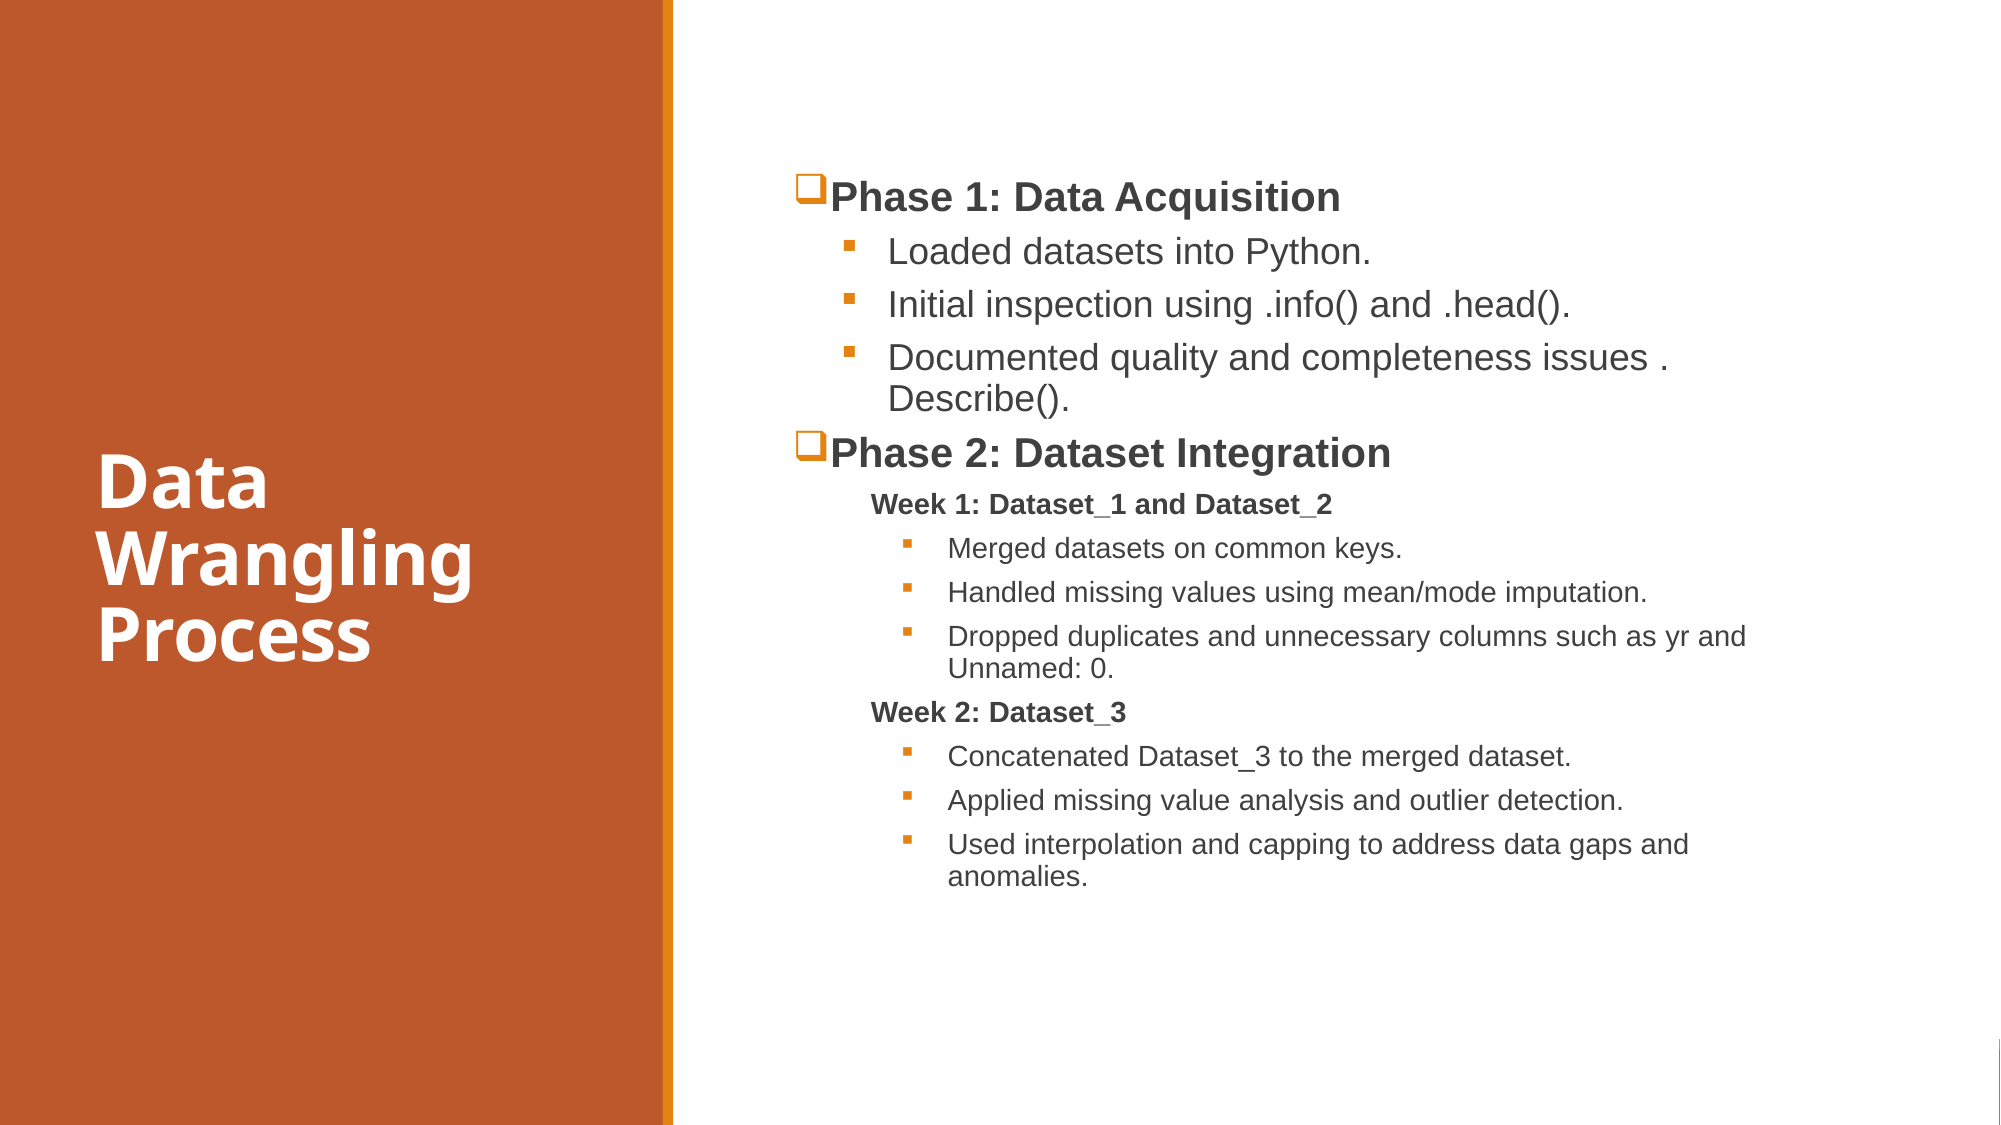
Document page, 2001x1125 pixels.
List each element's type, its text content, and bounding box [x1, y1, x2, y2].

list Phase 1: Data Acquisition Loaded datasets into Python. Initial inspection using .info() and .head(). Documented quality and completeness issues . Describe(). Phase 2: Dataset Integration Week 1: Dataset_1 and Dataset_2 Merged datasets on common keys. Handled missing values using mean/mode imputation. Dropped duplicates and unnecessary columns such as yr and Unnamed: 0. Week 2: Dataset_3 Concatenated Dataset_3 to the merged dataset. Applied missing value analysis and outlier detection. Used interpolation and capping to address data gaps and anomalies. [777, 99, 1830, 1026]
title Data Wrangling Process [80, 99, 587, 1026]
text_box [0, 0, 661, 1125]
text_box [661, 0, 674, 1125]
text_box [674, 0, 2000, 1125]
